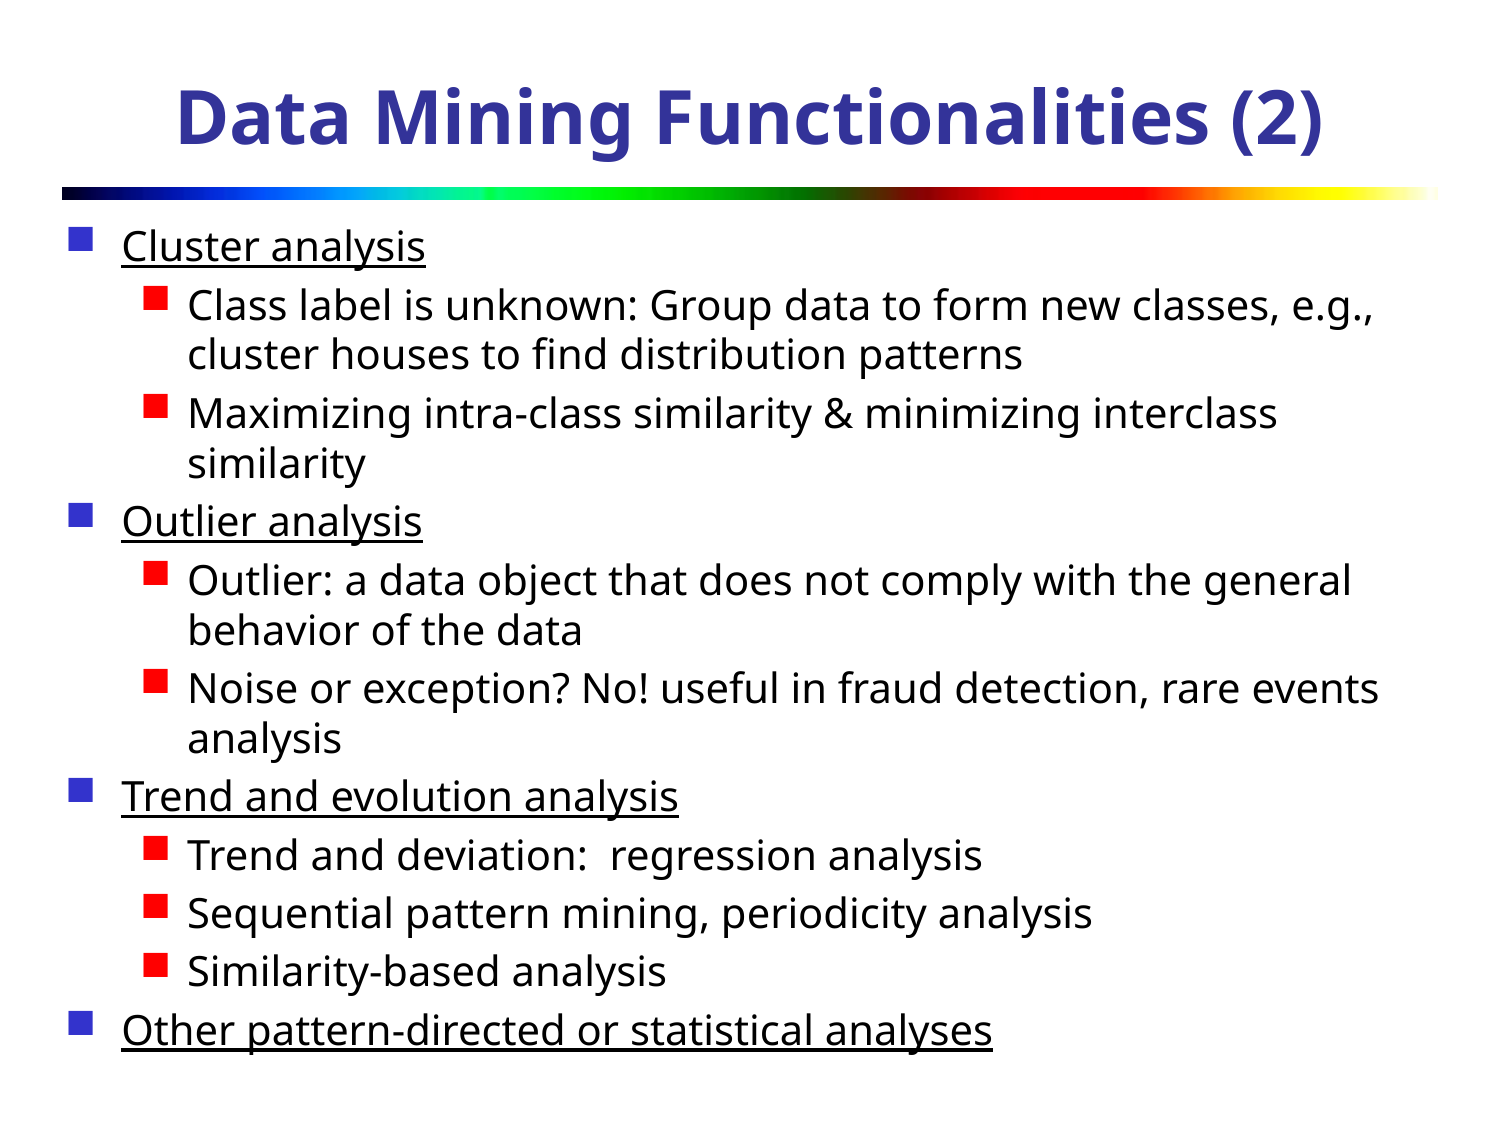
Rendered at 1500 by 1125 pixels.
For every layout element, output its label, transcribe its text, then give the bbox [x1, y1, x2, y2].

title Data Mining Functionalities (2) [37, 75, 1463, 155]
picture [62, 187, 355, 200]
picture [382, 187, 1438, 200]
list Cluster analysis Class label is unknown: Group data to form new classes, e.g., cluster houses to find distribution patterns Maximizing intra-class similarity & minimizing interclass similarity Outlier analysis Outlier: a data object that does not comply with the general behavior of the data Noise or exception? No! useful in fraud detection, rare events analysis Trend and evolution analysis Trend and deviation: regression analysis Sequential pattern mining, periodicity analysis Similarity-based analysis Other pattern-directed or statistical analyses [50, 212, 1450, 1063]
